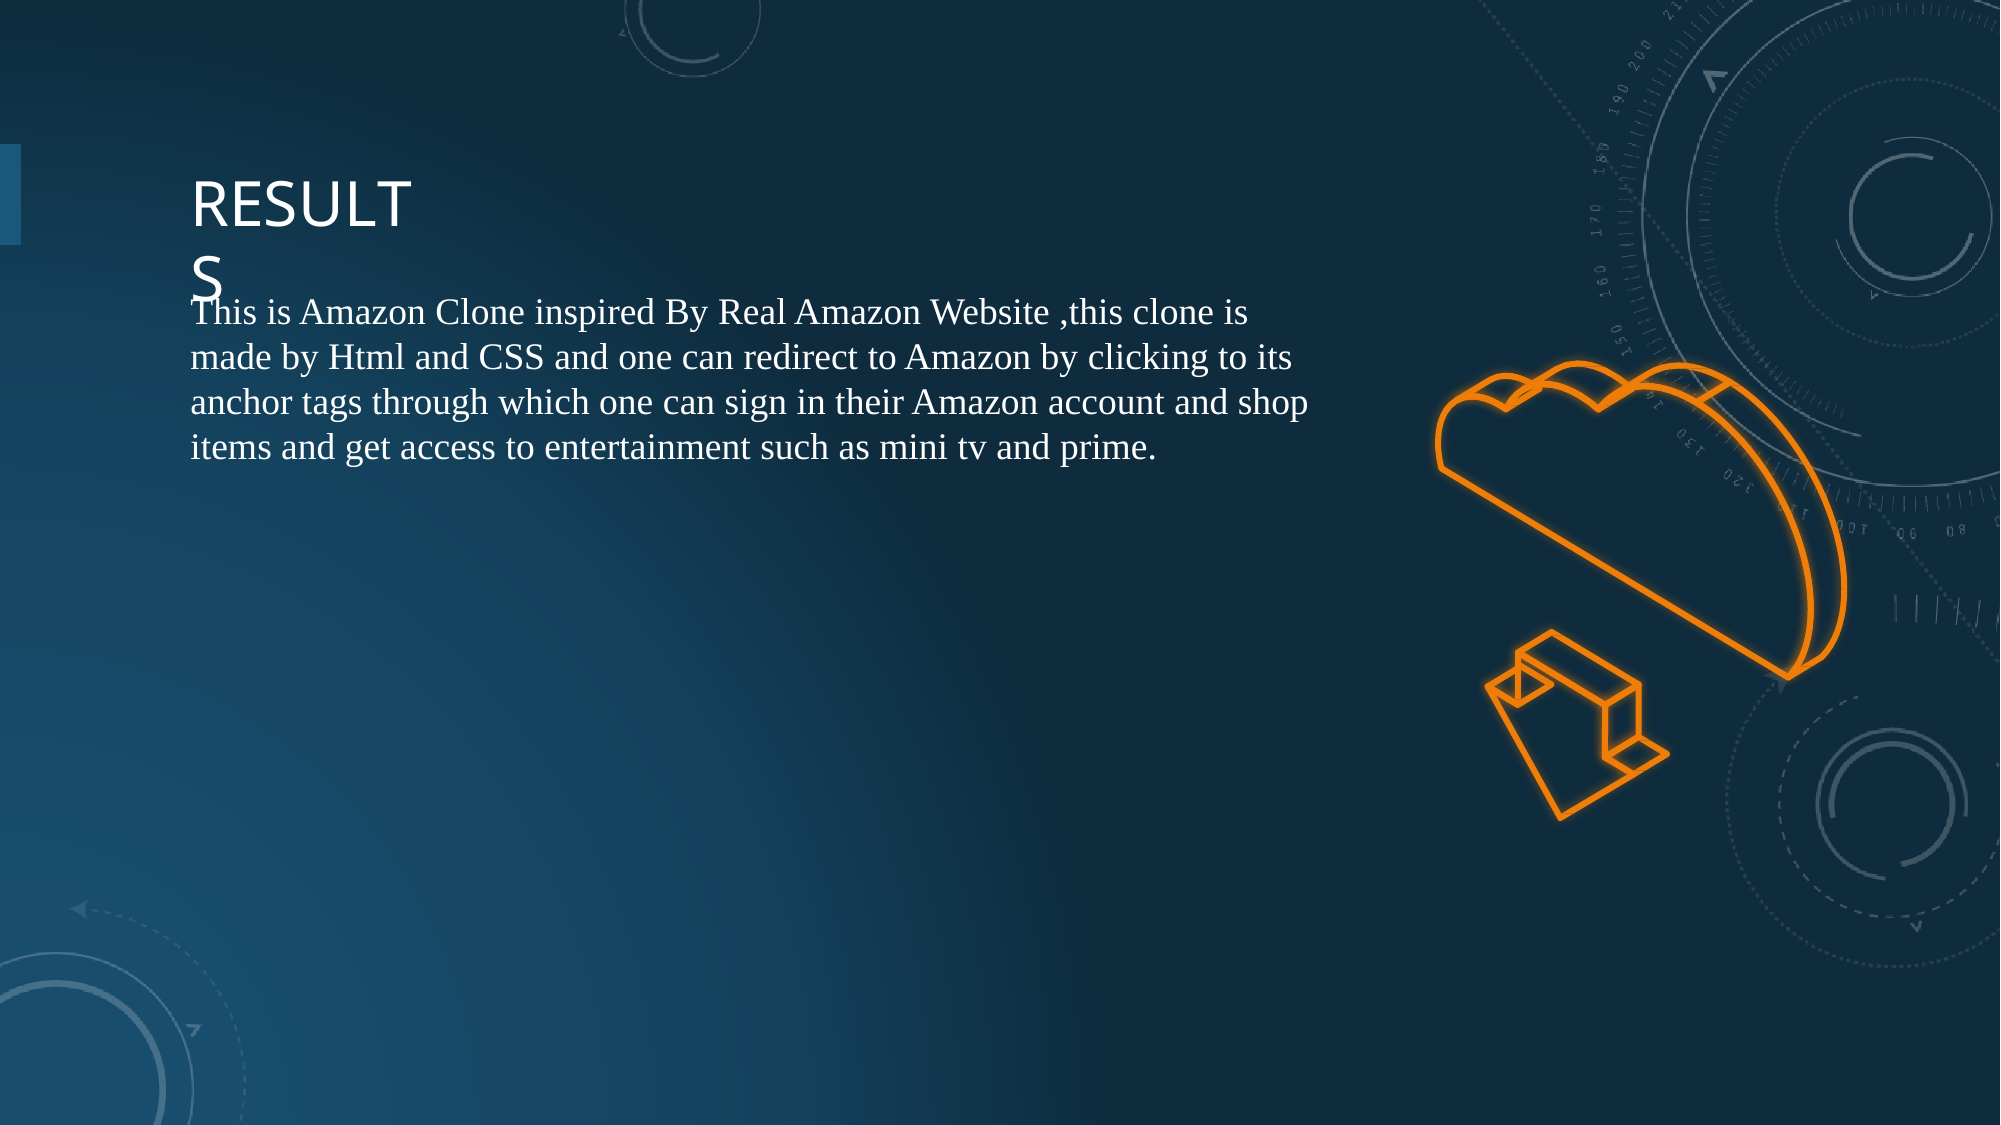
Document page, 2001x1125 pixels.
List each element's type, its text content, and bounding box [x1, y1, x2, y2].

title RESULTS [188, 161, 435, 285]
text_box This is Amazon Clone inspired By Real Amazon Website ,this clone is made by Html and CSS and one can redirect to Amazon by clicking to its anchor tags through which one can sign in their Amazon account and shop items and get access to entertainment such as mini tv and prime. [188, 285, 1330, 468]
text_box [1420, 345, 1861, 835]
picture [0, 0, 2000, 1125]
